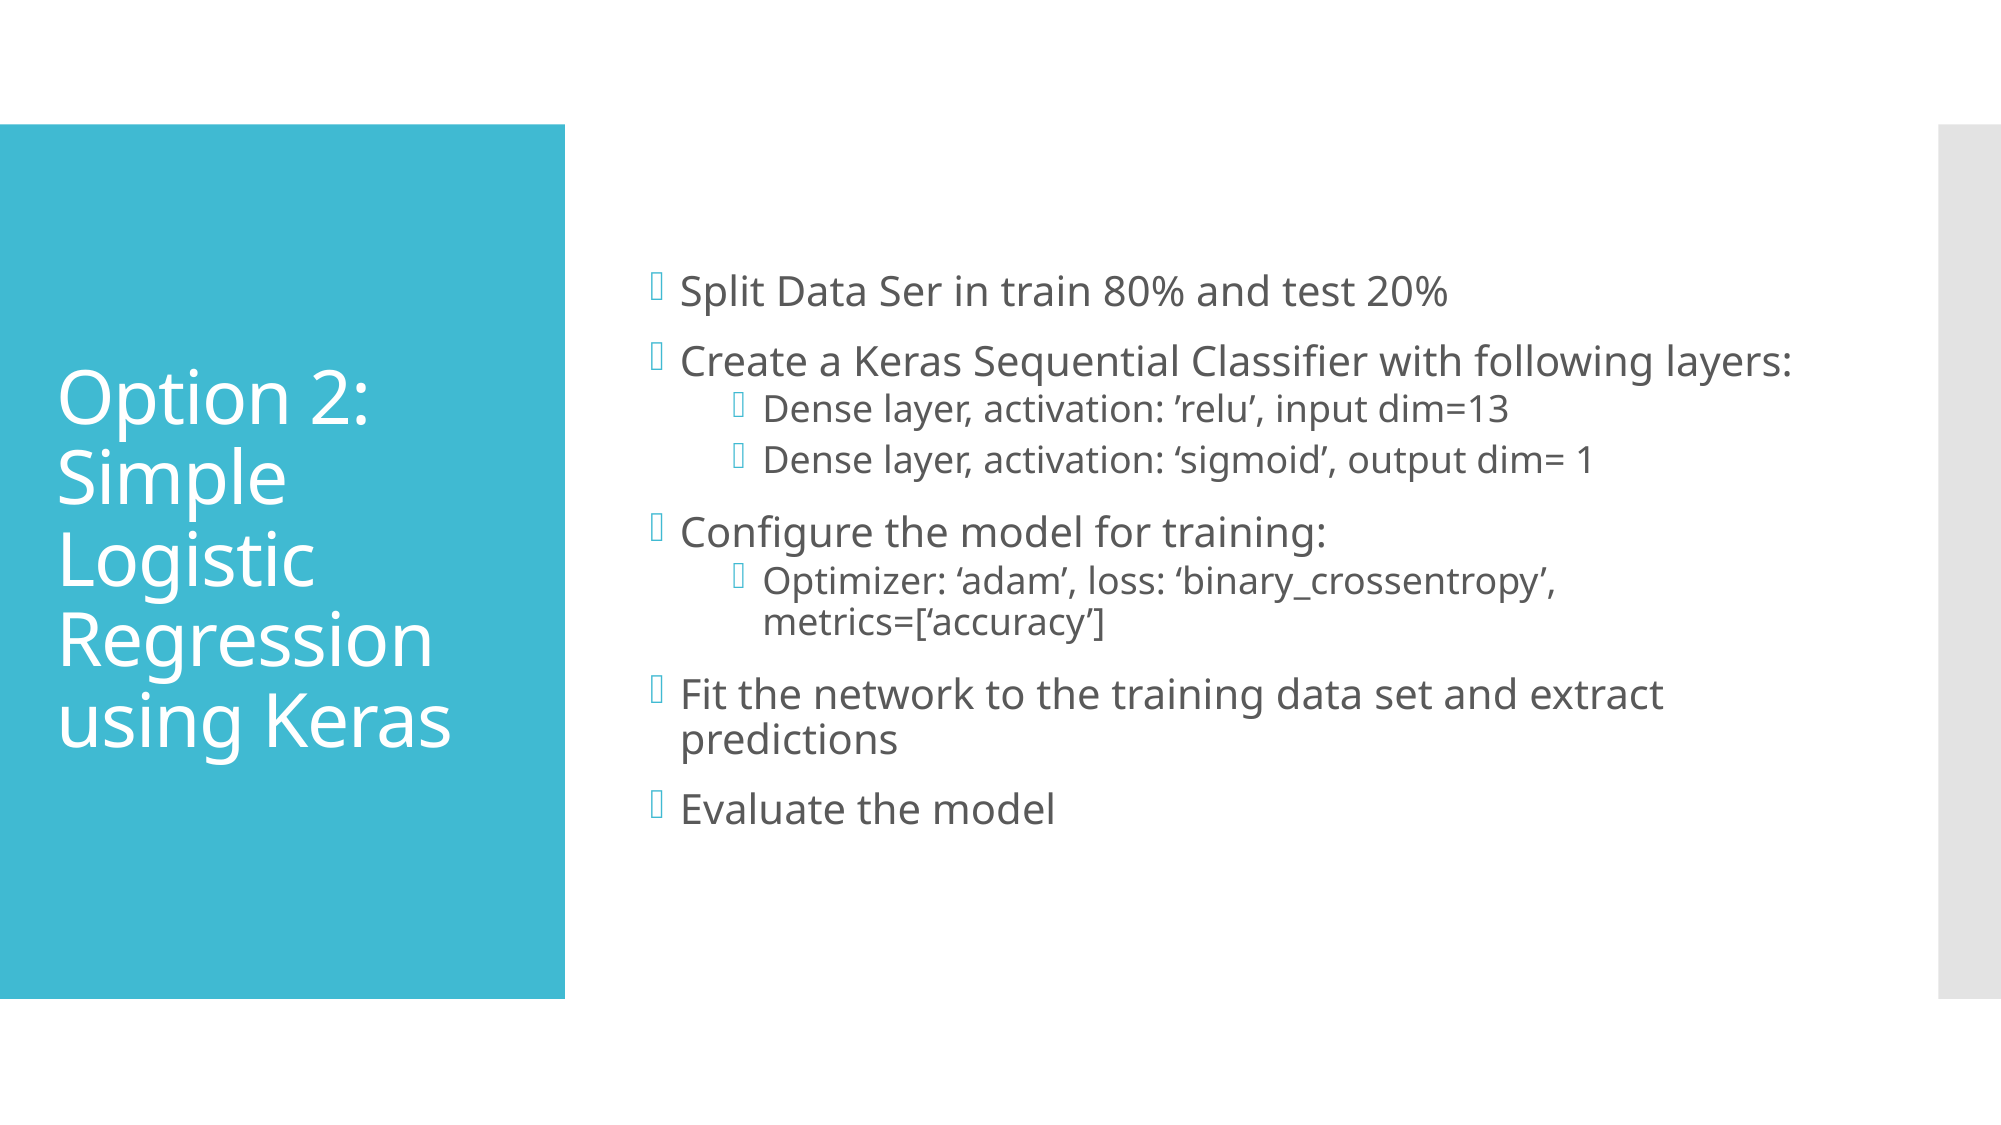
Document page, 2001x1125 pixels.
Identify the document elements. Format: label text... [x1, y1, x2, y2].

list Split Data Ser in train 80% and test 20% Create a Keras Sequential Classifier with following layers: Dense layer, activation: ’relu’, input dim=13 Dense layer, activation: ‘sigmoid’, output dim= 1 Configure the model for training: Optimizer: ‘adam’, loss: ‘binary_crossentropy’, metrics=[‘accuracy’] Fit the network to the training data set and extract predictions Evaluate the model [634, 141, 1835, 1032]
title Option 2: Simple Logistic Regression using Keras [41, 184, 525, 940]
